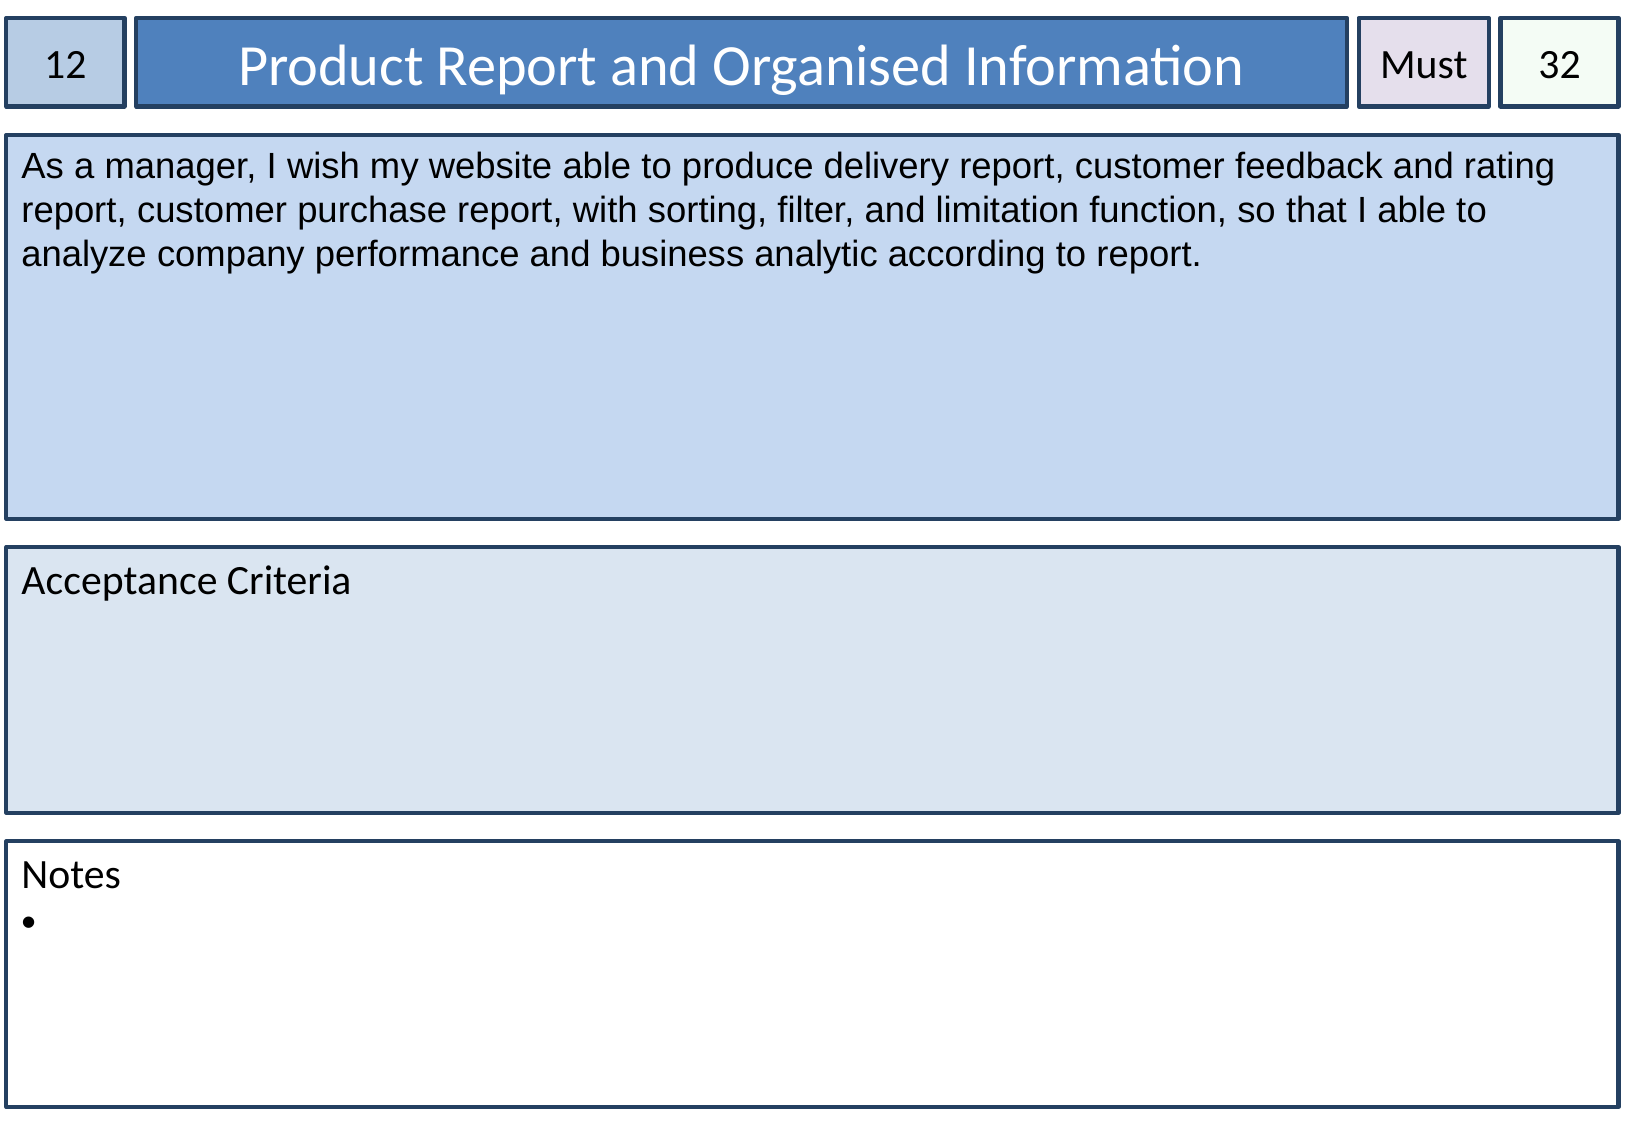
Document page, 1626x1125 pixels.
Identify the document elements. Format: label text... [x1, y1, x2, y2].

text_box 12 [6, 17, 125, 107]
text_box Product Report and Organised Information [136, 17, 1347, 107]
text_box Must [1358, 17, 1489, 107]
text_box 32 [1500, 17, 1619, 107]
text_box As a manager, I wish my website able to produce delivery report, customer feedback and rating report, customer purchase report, with sorting, filter, and limitation function, so that I able to analyze company performance and business analytic according to report. [6, 134, 1619, 519]
text_box Notes [6, 841, 1619, 1107]
text_box Acceptance Criteria [6, 547, 1619, 813]
